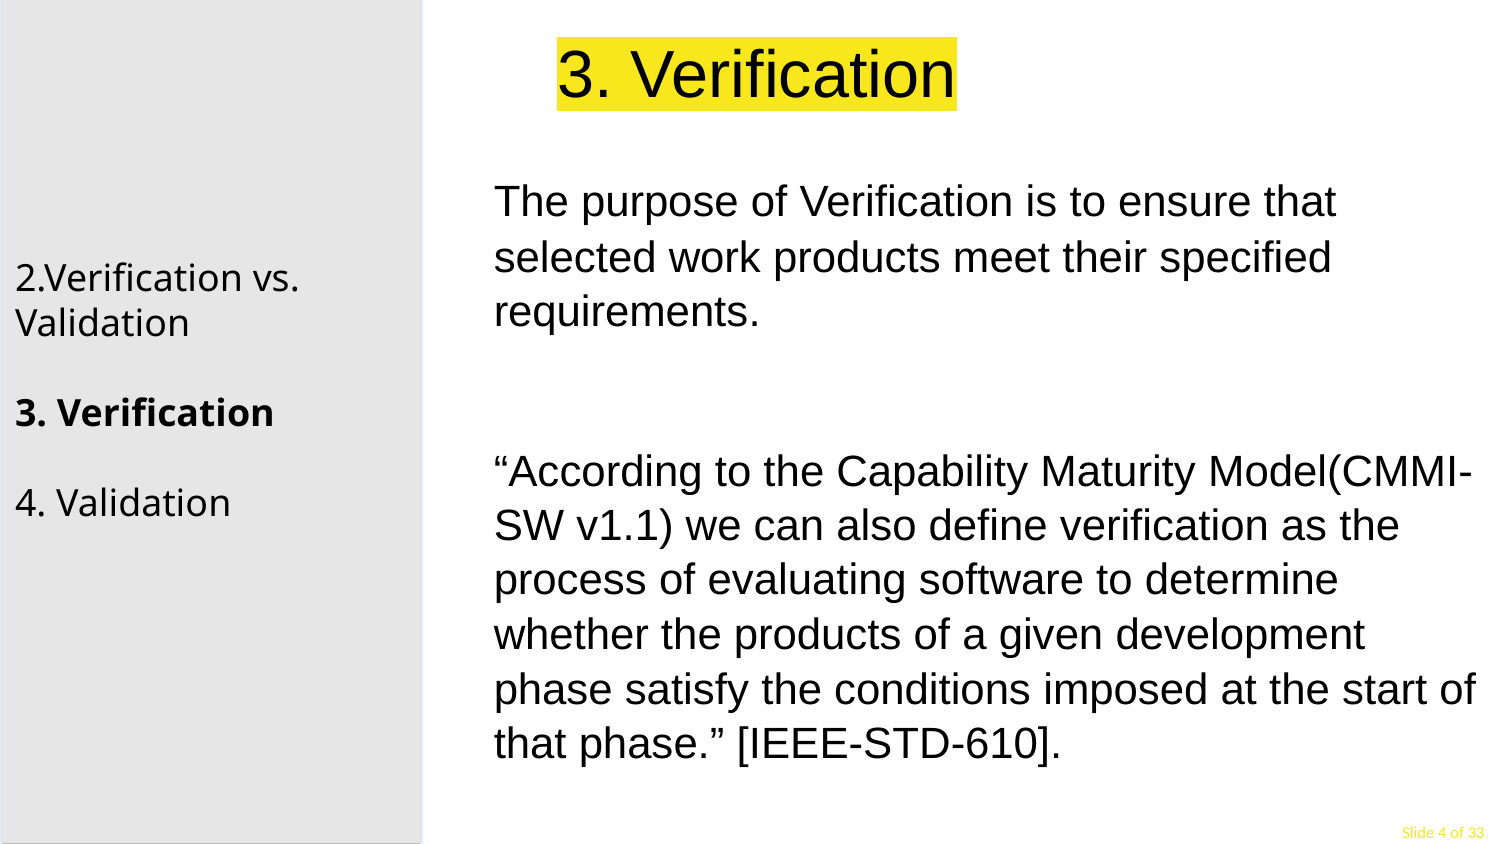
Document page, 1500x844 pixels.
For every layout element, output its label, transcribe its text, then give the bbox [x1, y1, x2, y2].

picture [0, 0, 423, 844]
title 3. Verification [424, 0, 1432, 141]
list The purpose of Verification is to ensure that selected work products meet their specified requirements. “According to the Capability Maturity Model(CMMI-SW v1.1) we can also define verification as the process of evaluating software to determine whether the products of a given development phase satisfy the conditions imposed at the start of that phase.” [IEEE-STD-610]. [427, 156, 1500, 575]
text_box Slide ‹#› of 33 [1025, 814, 1500, 844]
